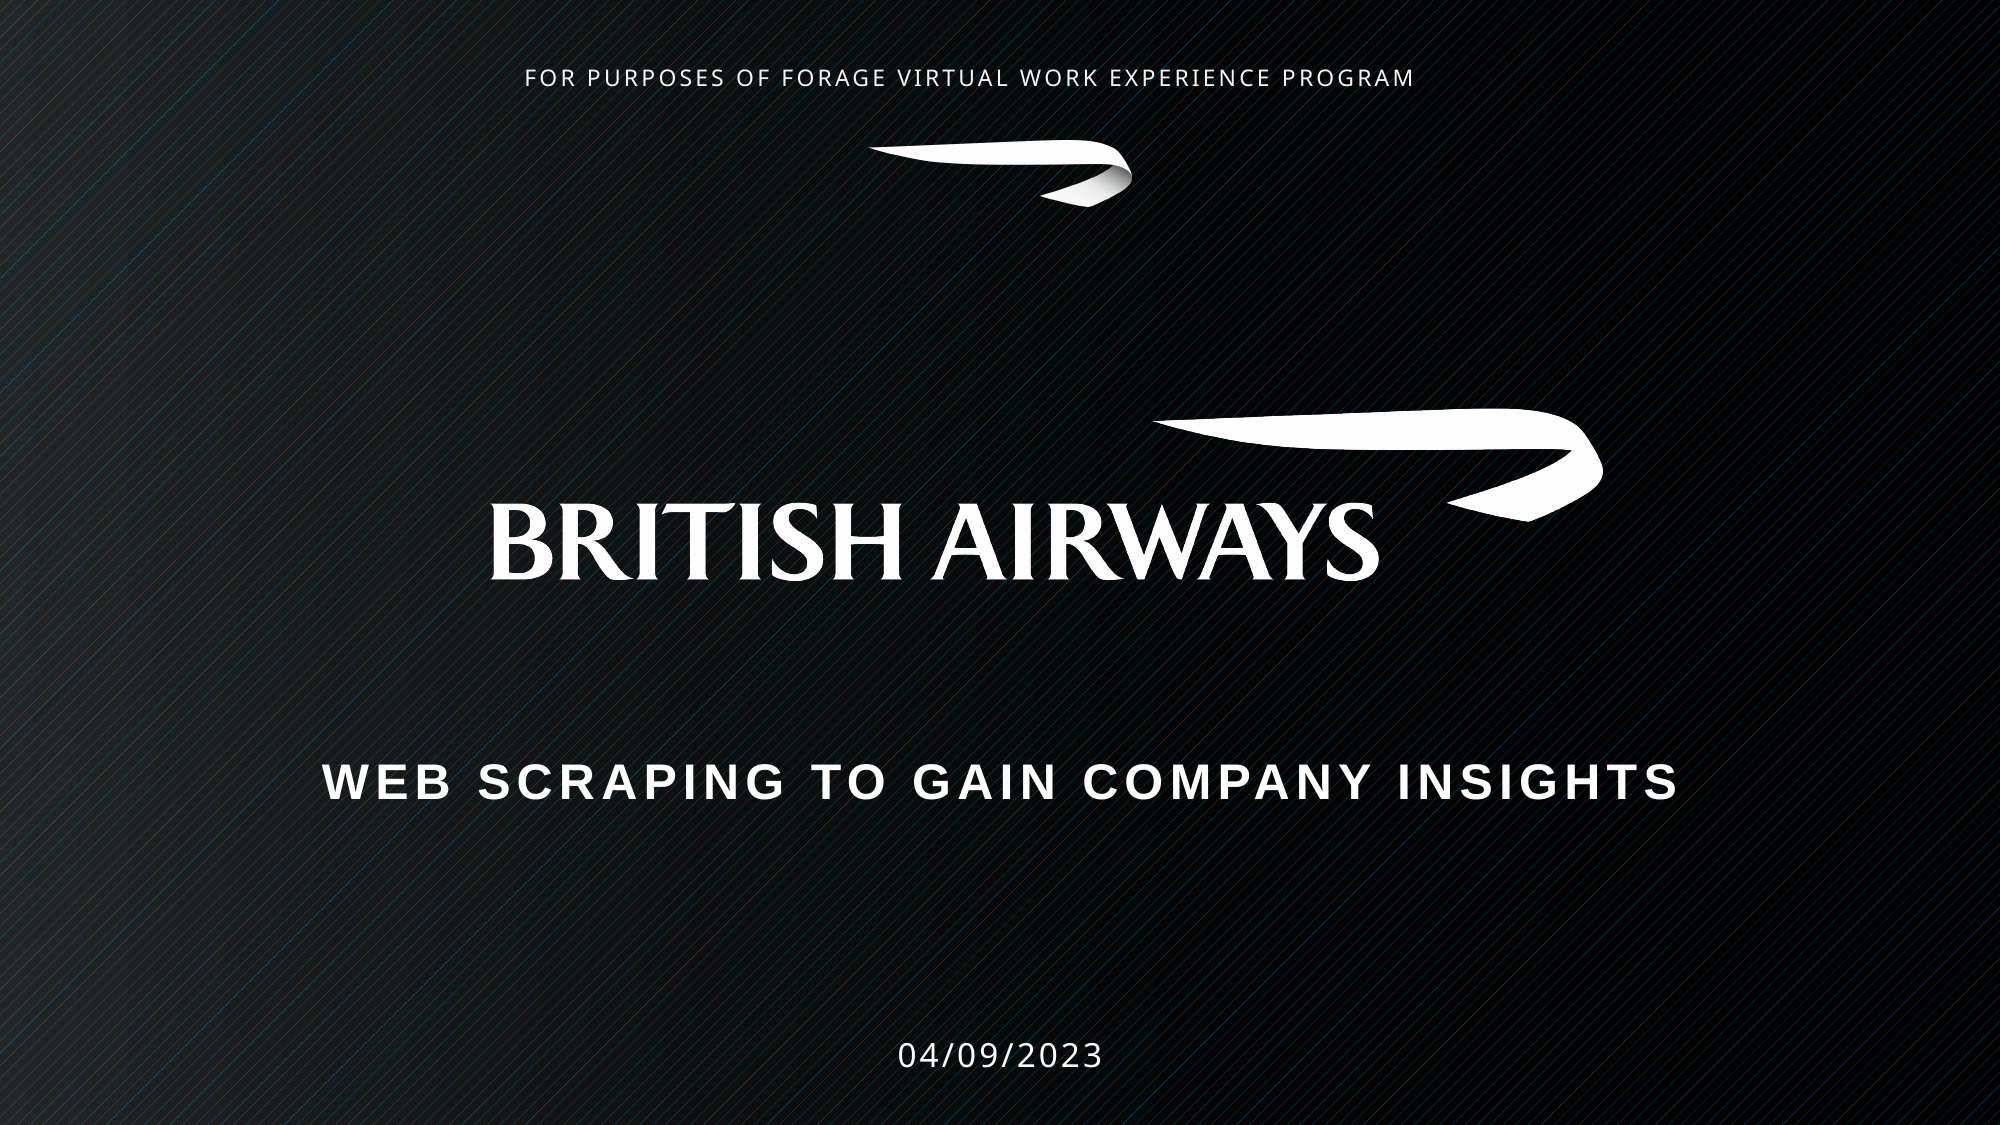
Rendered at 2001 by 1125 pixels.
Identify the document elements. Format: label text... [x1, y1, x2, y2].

picture [488, 407, 1604, 583]
list 04/09/2023 [249, 1022, 1750, 1068]
picture [868, 140, 1132, 207]
subtitle Web scraping to gain company insights [249, 707, 1750, 851]
